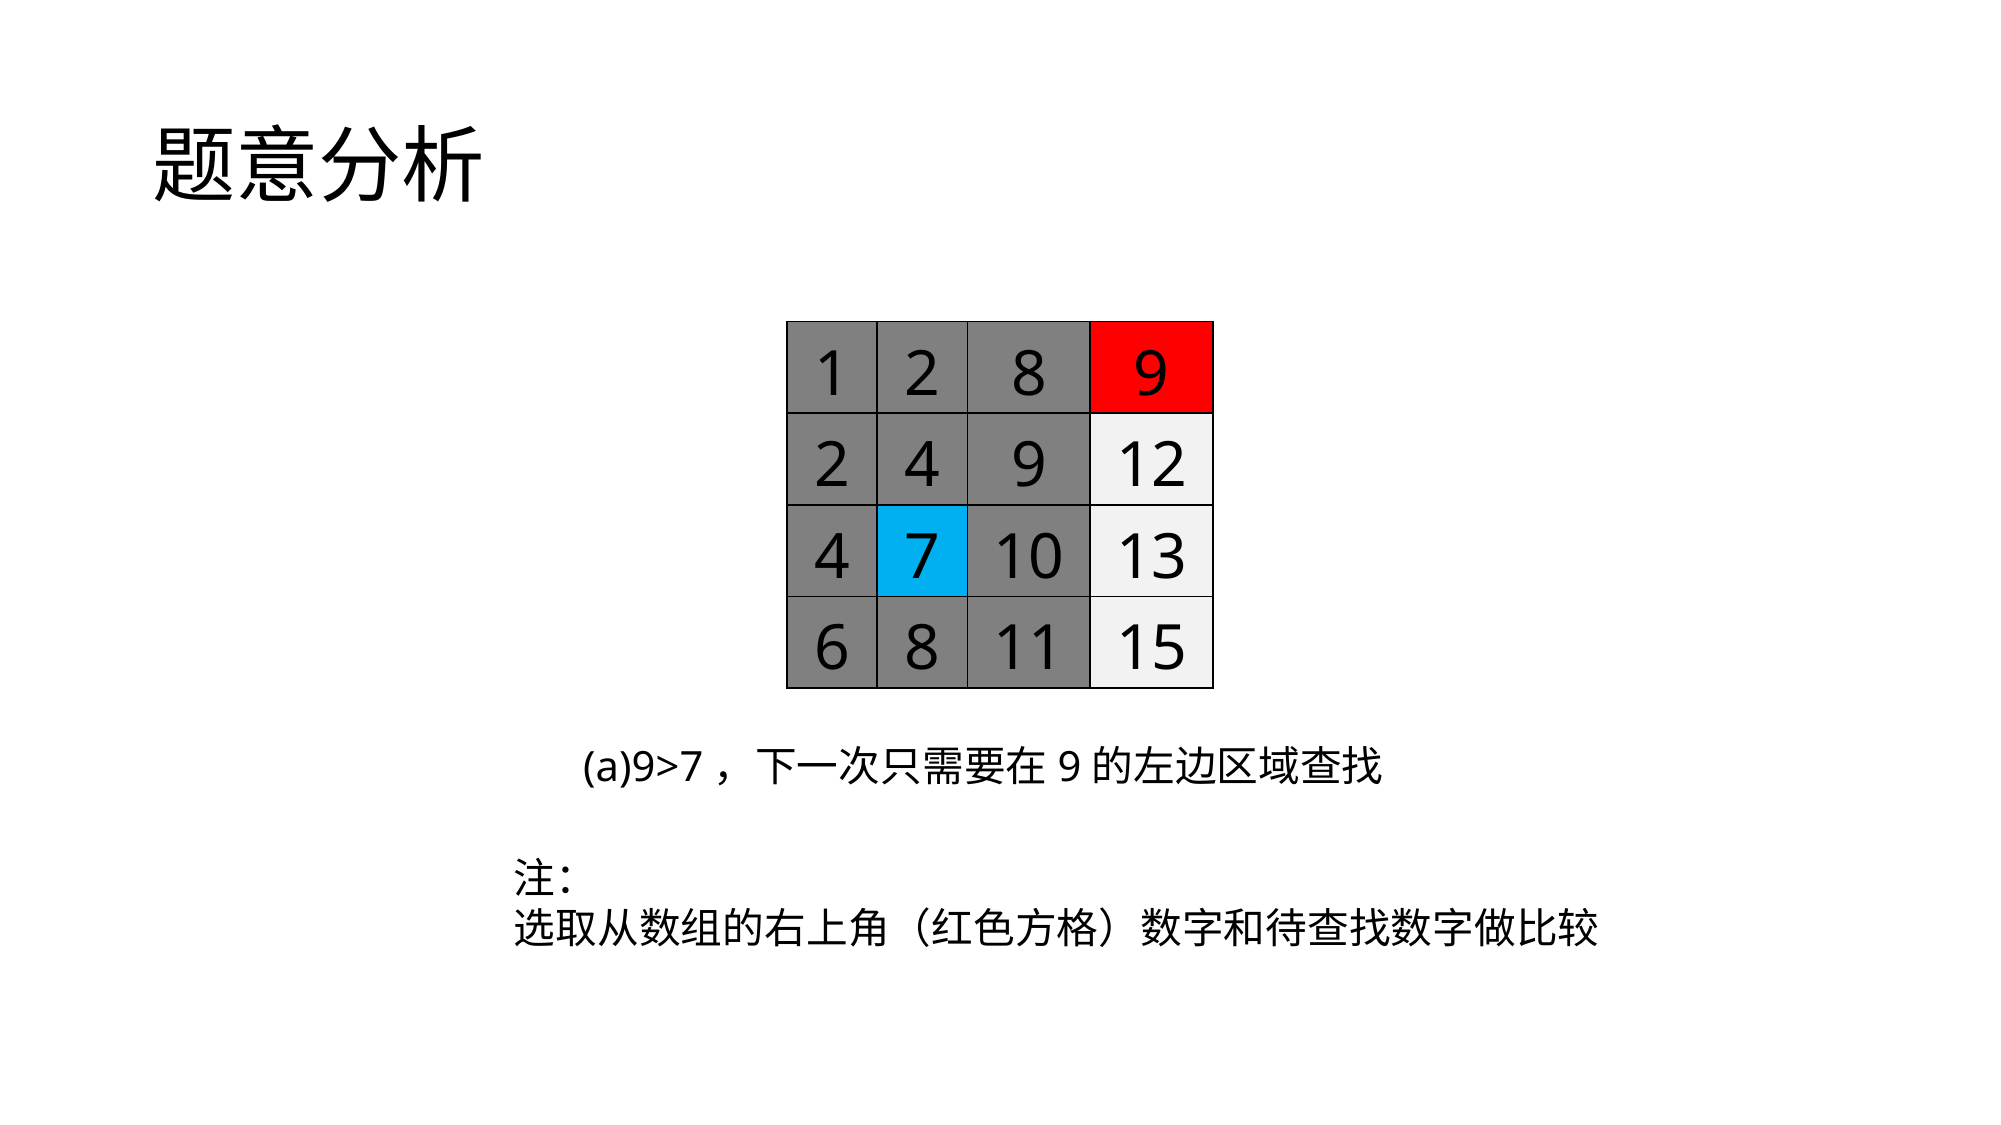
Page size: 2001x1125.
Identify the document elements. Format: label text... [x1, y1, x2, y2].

table_cell 6 [788, 597, 876, 687]
table_cell 8 [878, 597, 967, 687]
table_cell 4 [788, 506, 876, 596]
table_cell 12 [1091, 414, 1212, 504]
table_cell 15 [1091, 597, 1212, 687]
text_box 注： 选取从数组的右上角（红色方格）数字和待查找数字做比较 [499, 844, 1615, 960]
table_header 1 [788, 322, 876, 412]
table_header 9 [1091, 322, 1212, 412]
table_header 2 [878, 322, 967, 412]
title 题意分析 [137, 59, 1863, 278]
table_cell 11 [968, 597, 1089, 687]
table_cell 4 [878, 414, 967, 504]
table_cell 7 [878, 506, 967, 596]
table_cell 9 [968, 414, 1089, 504]
table_cell 13 [1091, 506, 1212, 596]
table_cell 2 [788, 414, 876, 504]
table_cell 10 [968, 506, 1089, 596]
text_box (a)9>7，下一次只需要在9的左边区域查找 [568, 732, 1432, 798]
table_header 8 [968, 322, 1089, 412]
